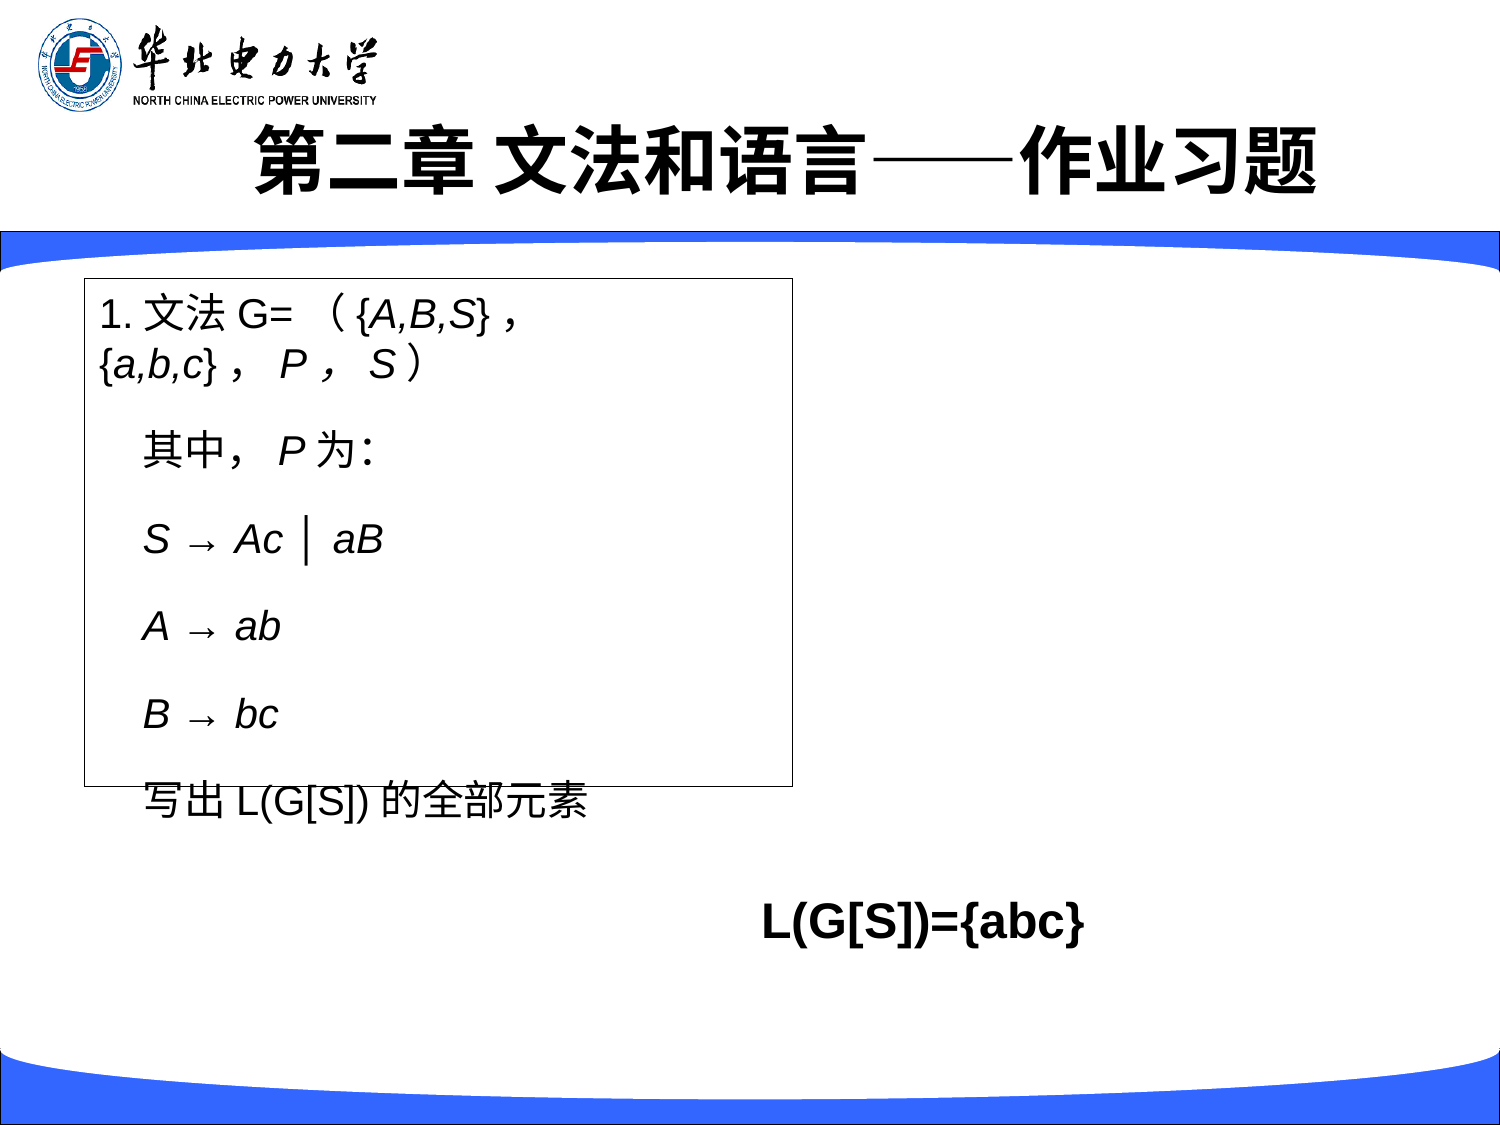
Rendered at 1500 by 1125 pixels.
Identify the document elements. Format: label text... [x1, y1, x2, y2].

picture [0, 0, 414, 126]
text_box L(G[S])={abc} [702, 881, 1164, 965]
title 第二章 文法和语言——作业习题 [147, 108, 1424, 209]
list 1.文法G=（{A,B,S}，{a,b,c}，P，S） 其中，P为： S → Ac │ aB A → ab B → bc 写出L(G[S])的全部元素 [84, 278, 793, 787]
